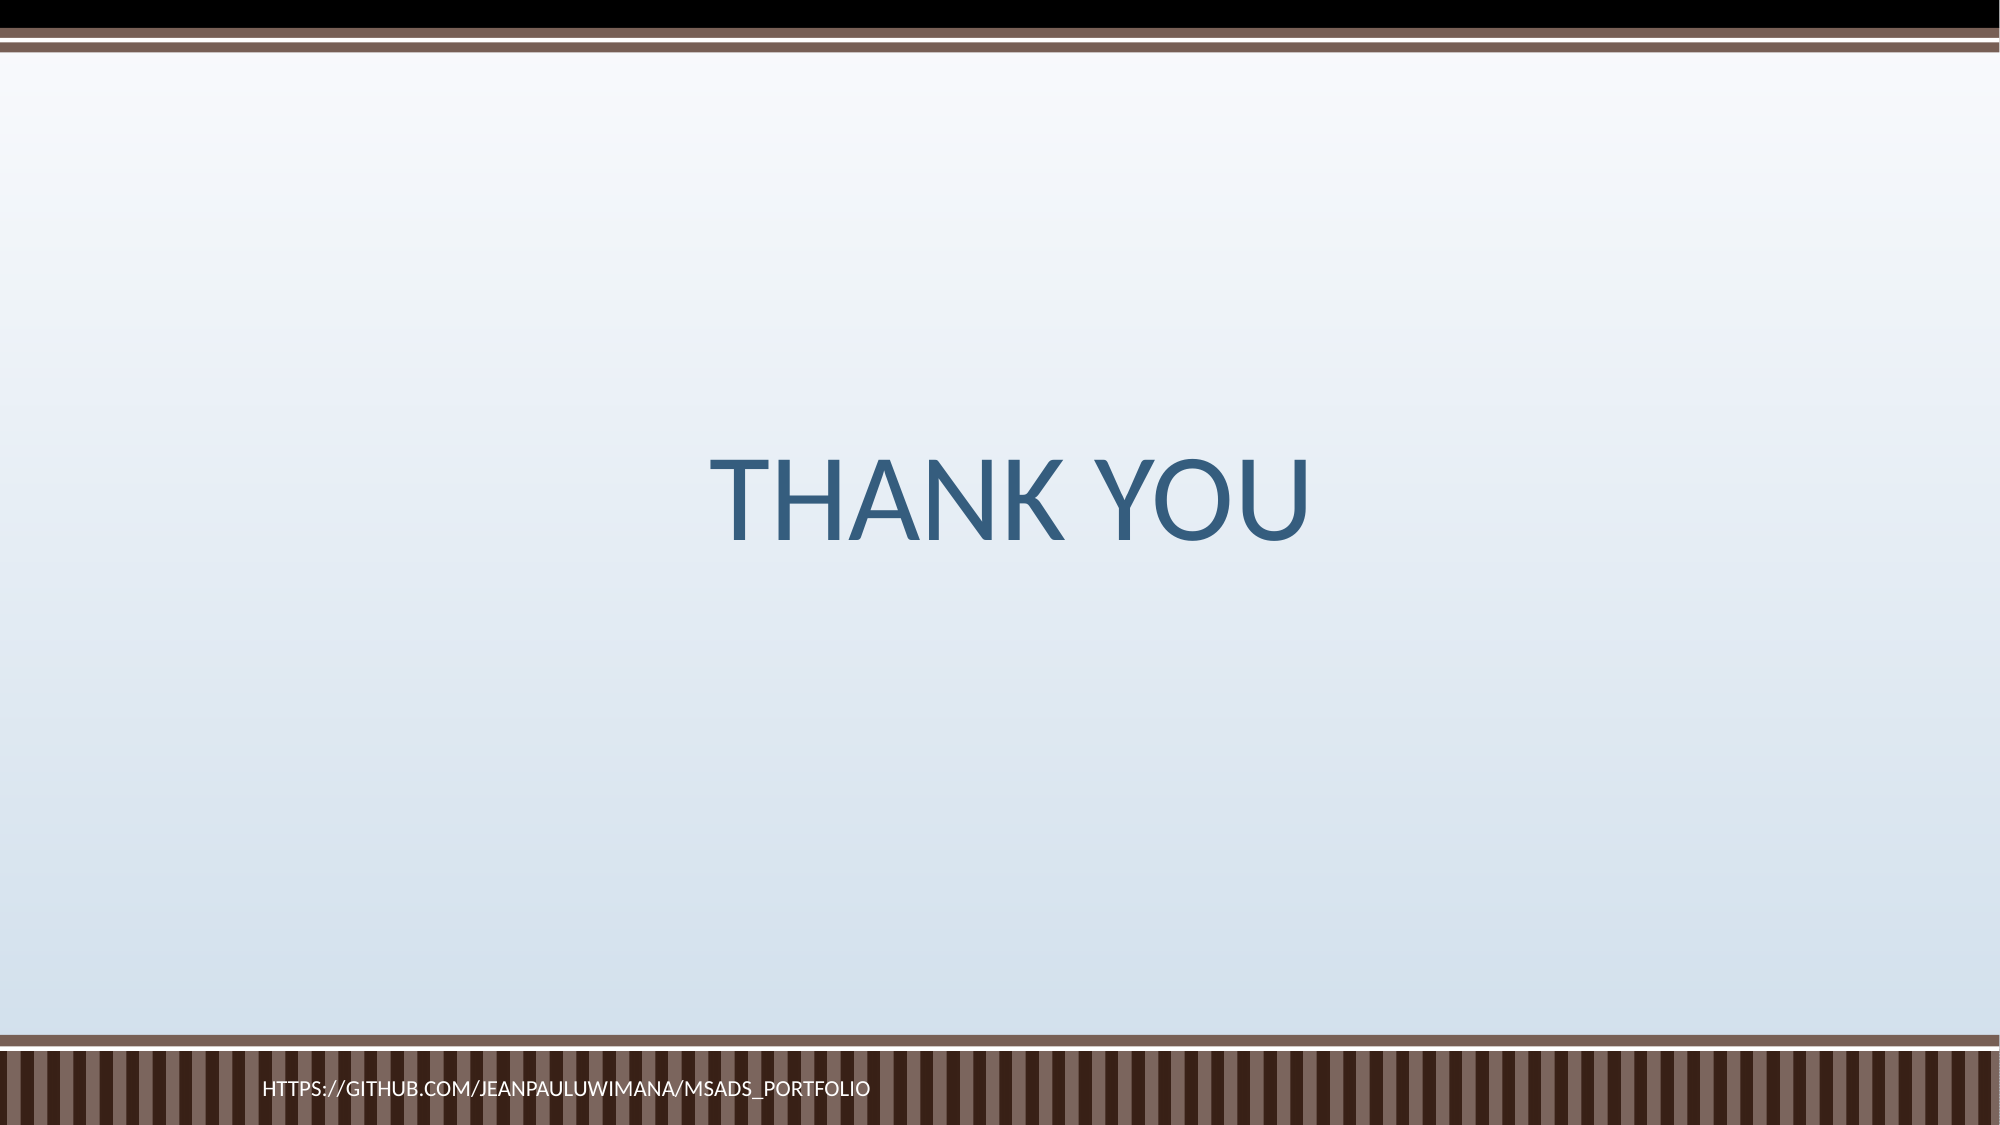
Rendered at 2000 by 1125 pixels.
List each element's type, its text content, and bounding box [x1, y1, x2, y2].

title THANK YOU [262, 399, 1763, 575]
footer https://github.com/JeanPaulUwimana/MSADS_Portfolio [247, 1069, 1242, 1107]
